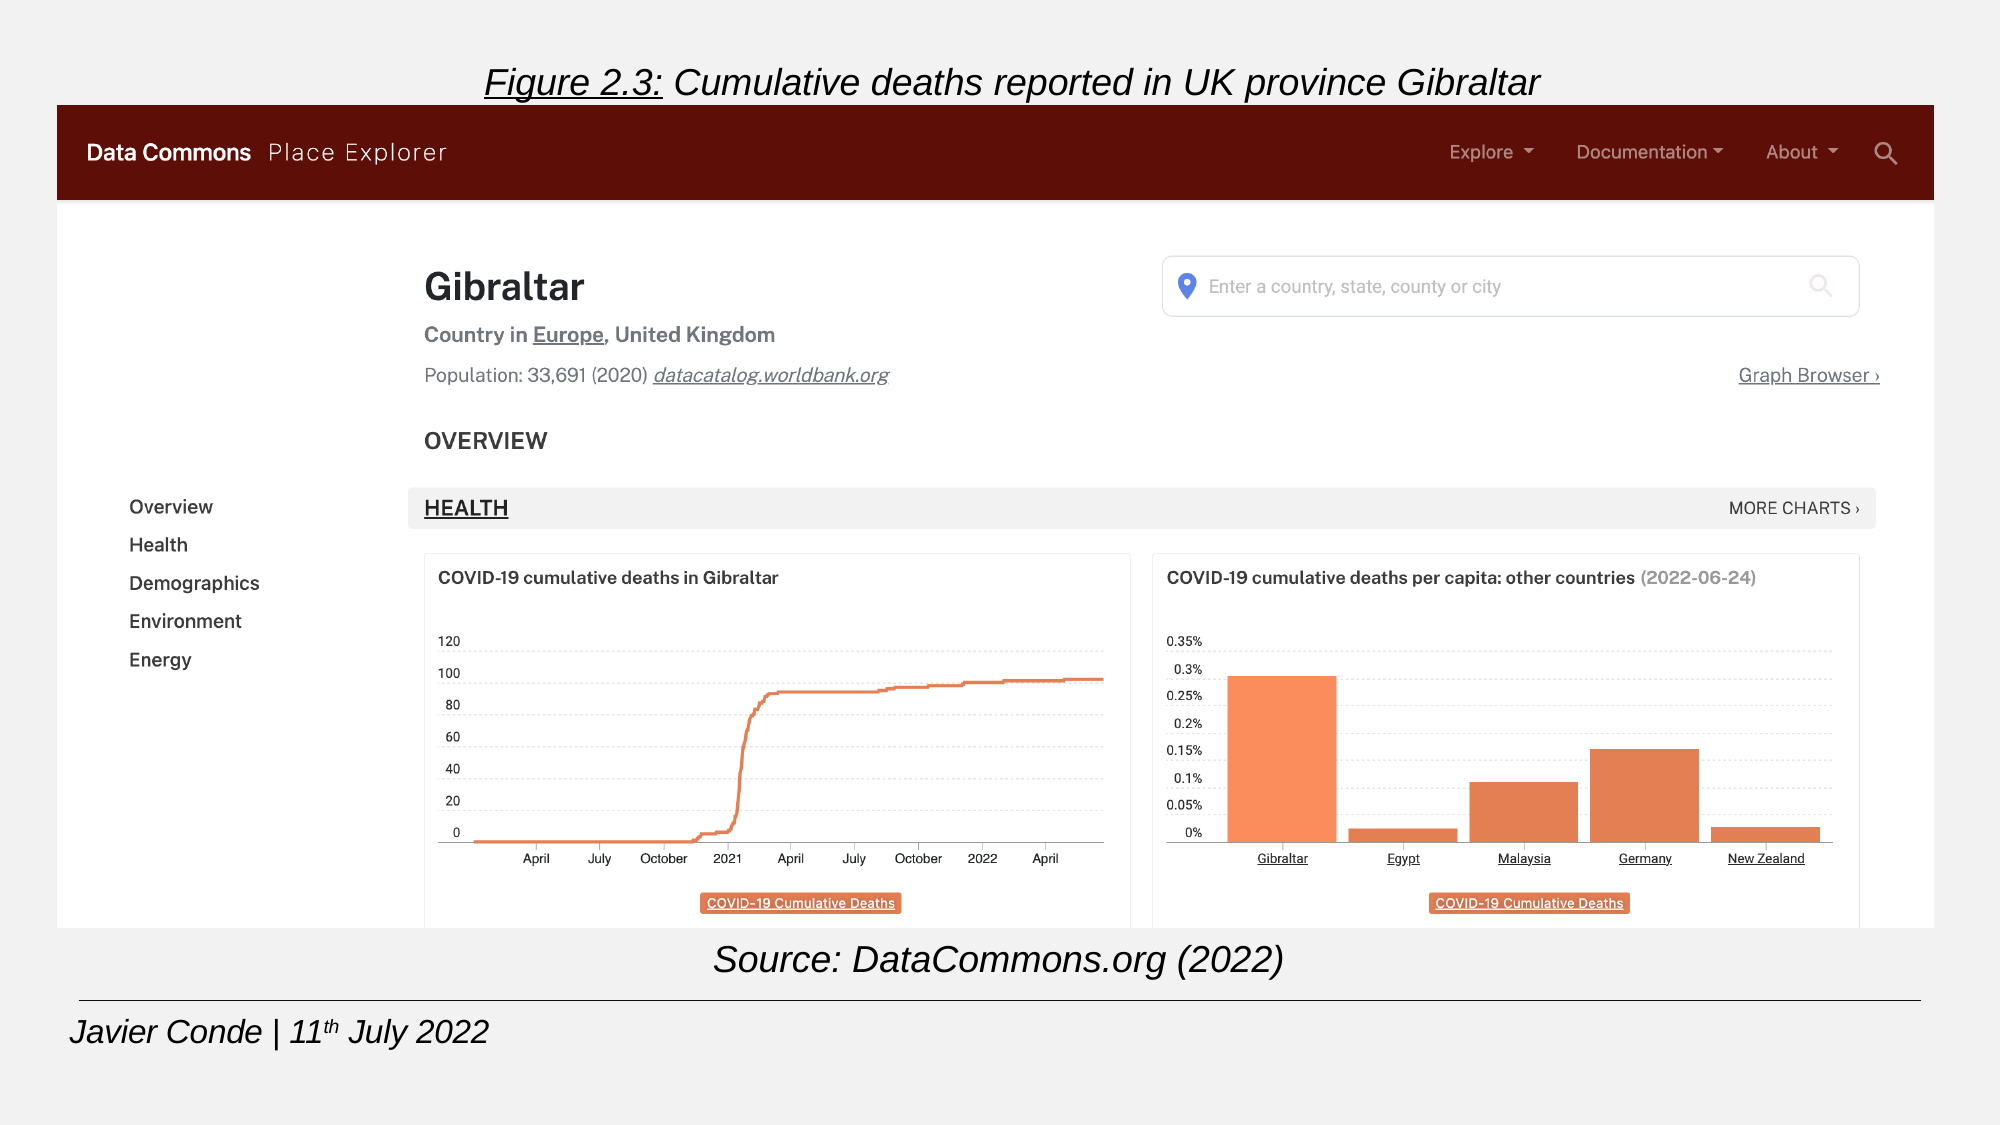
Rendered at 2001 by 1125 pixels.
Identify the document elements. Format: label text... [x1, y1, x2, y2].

picture [57, 105, 1935, 928]
text_box Figure 2.3: Cumulative deaths reported in UK province Gibraltar Source: DataCommons.org (2022) [37, 27, 1960, 988]
text_box [56, 1005, 211, 1105]
text_box Javier Conde | 11th July 2022 [69, 1006, 1913, 1125]
picture [87, 1006, 180, 1098]
